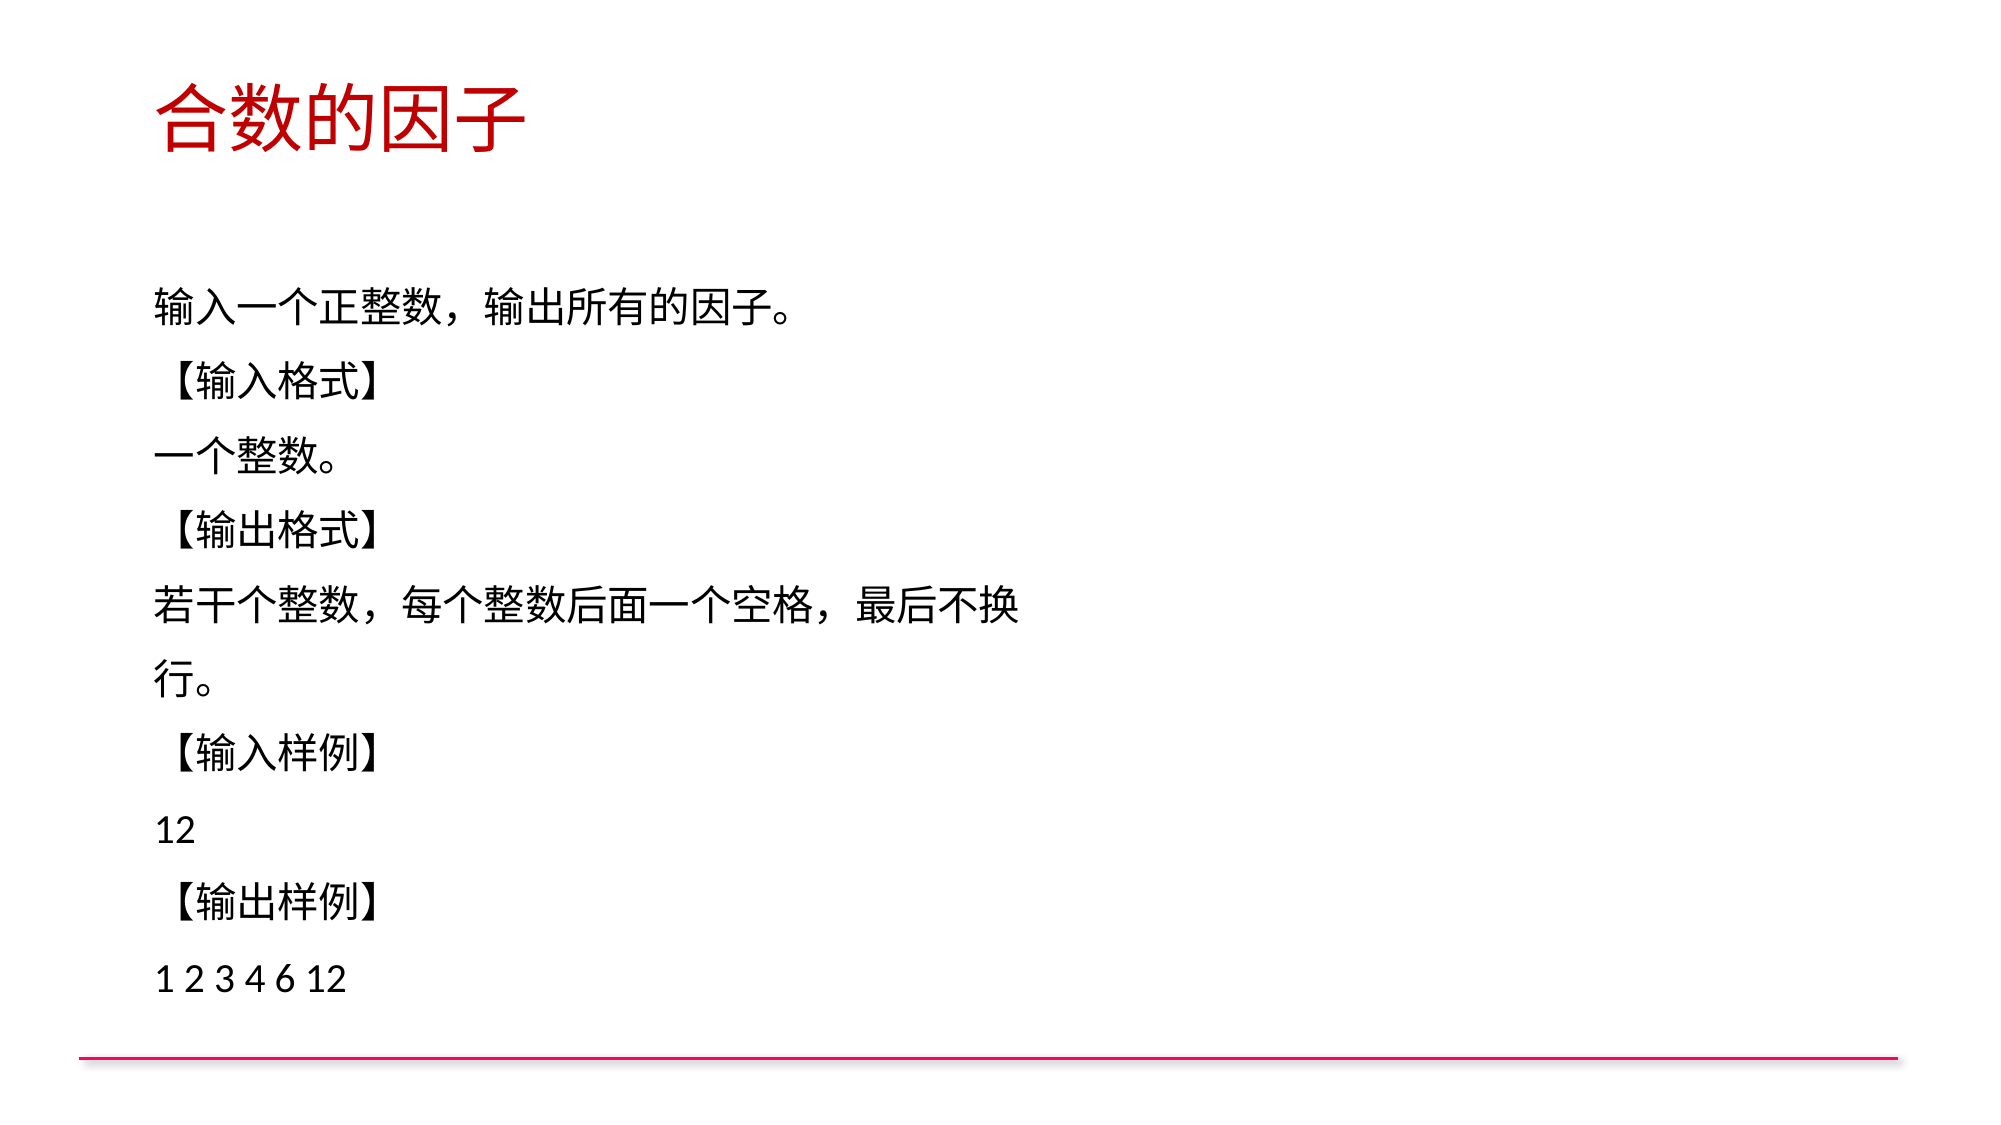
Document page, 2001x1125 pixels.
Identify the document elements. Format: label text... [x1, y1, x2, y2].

title 合数的因子 [138, 60, 1864, 185]
list 输入一个正整数，输出所有的因子。 【输入格式】 一个整数。 【输出格式】 若干个整数，每个整数后面一个空格，最后不换行。 【输入样例】 12 【输出样例】 1 2 3 4 6 12 [138, 248, 1048, 1014]
